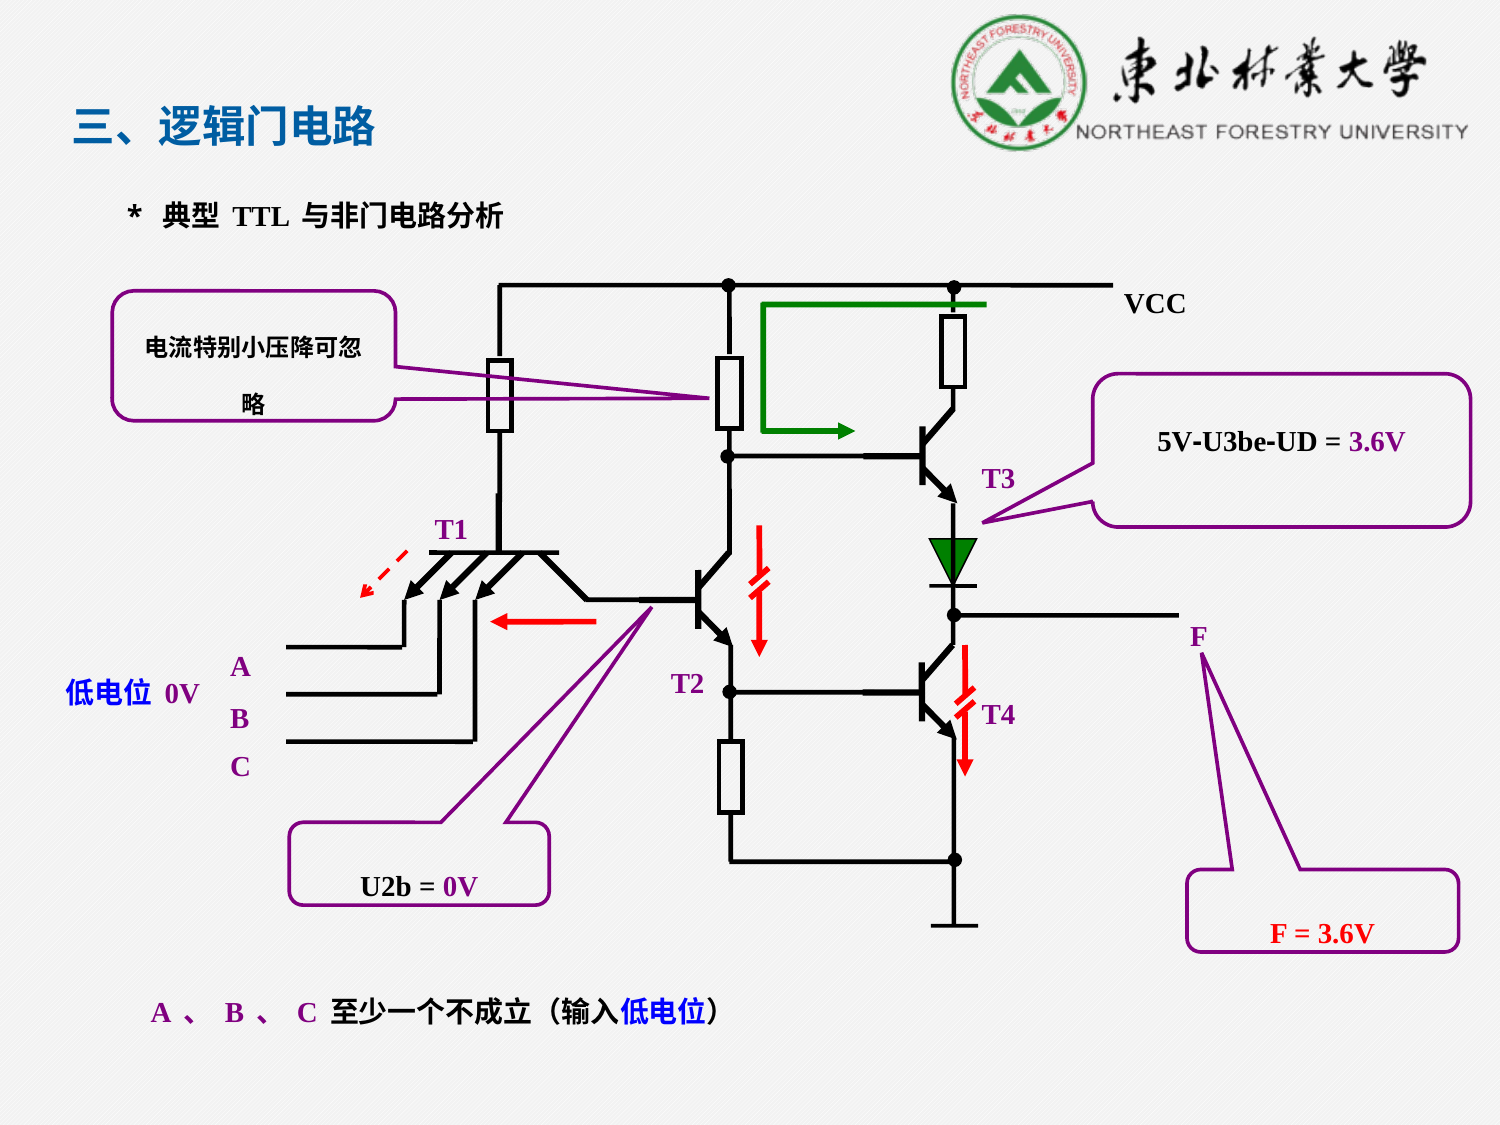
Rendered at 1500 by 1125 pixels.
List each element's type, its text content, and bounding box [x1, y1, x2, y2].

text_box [215, 243, 1306, 927]
text_box 5V-U3be-UD = 3.6V [1310, 373, 1471, 528]
text_box A、B、C至少一个不成立（输入低电位） [135, 952, 1258, 1036]
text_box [761, 302, 987, 433]
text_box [955, 644, 975, 777]
text_box 三、逻辑门电路 [59, 42, 715, 158]
text_box F = 3.6V [1187, 869, 1459, 953]
text_box 电流特别小压降可忽略 [112, 290, 210, 421]
text_box * 典型TTL与非门电路分析 [112, 156, 798, 240]
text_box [749, 525, 769, 658]
picture [950, 13, 1481, 156]
text_box 低电位0V [17, 633, 210, 717]
